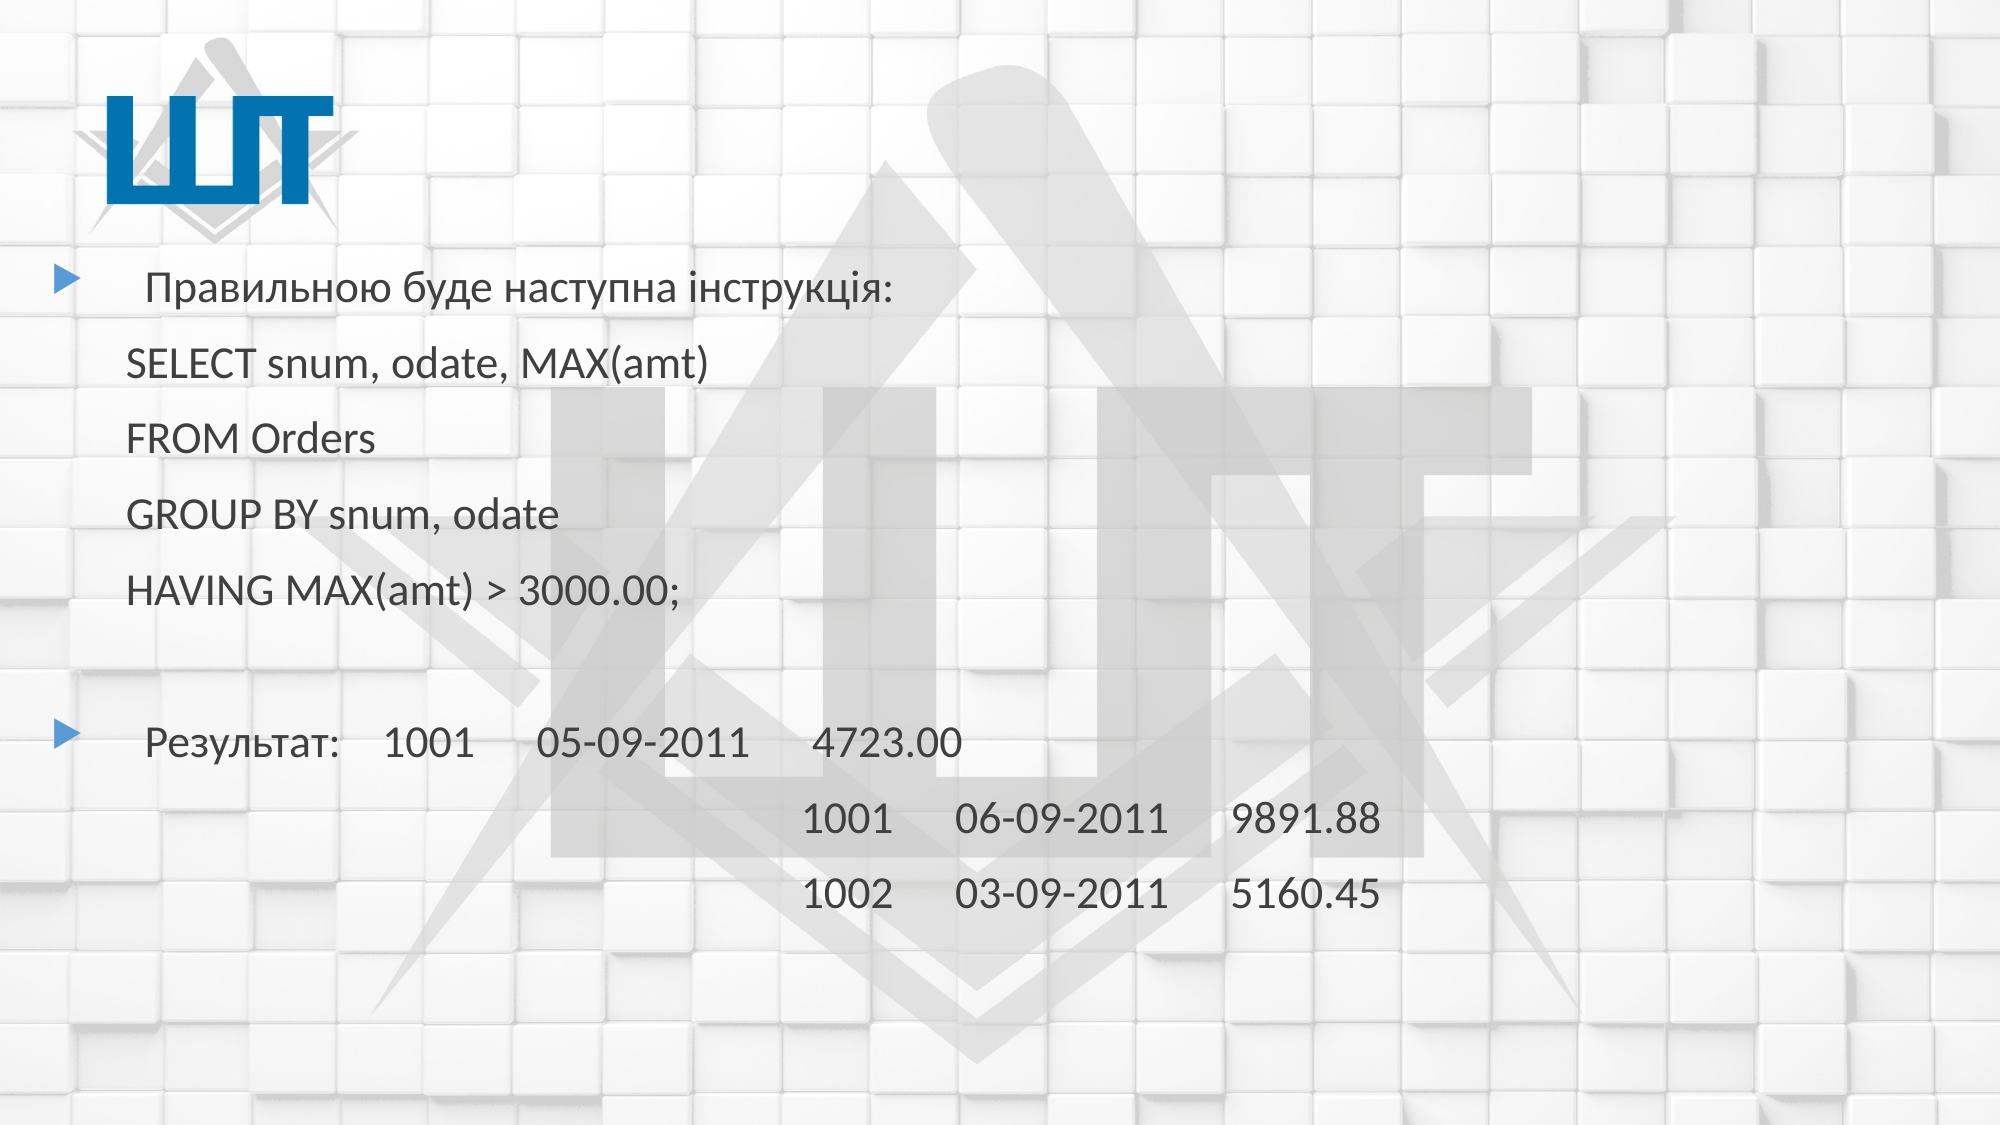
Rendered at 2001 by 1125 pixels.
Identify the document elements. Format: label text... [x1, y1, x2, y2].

text_box Правильною буде наступна інструкція: SELECT snum, odate, MAX(amt) FROM Orders GROUP BY snum, odate HAVING MAX(amt) > 3000.00; Результат: 1001 05-09-2011 4723.00 1001 06-09-2011 9891.88 1002 03-09-2011 5160.45 [36, 249, 1867, 965]
picture [0, 0, 2000, 1125]
